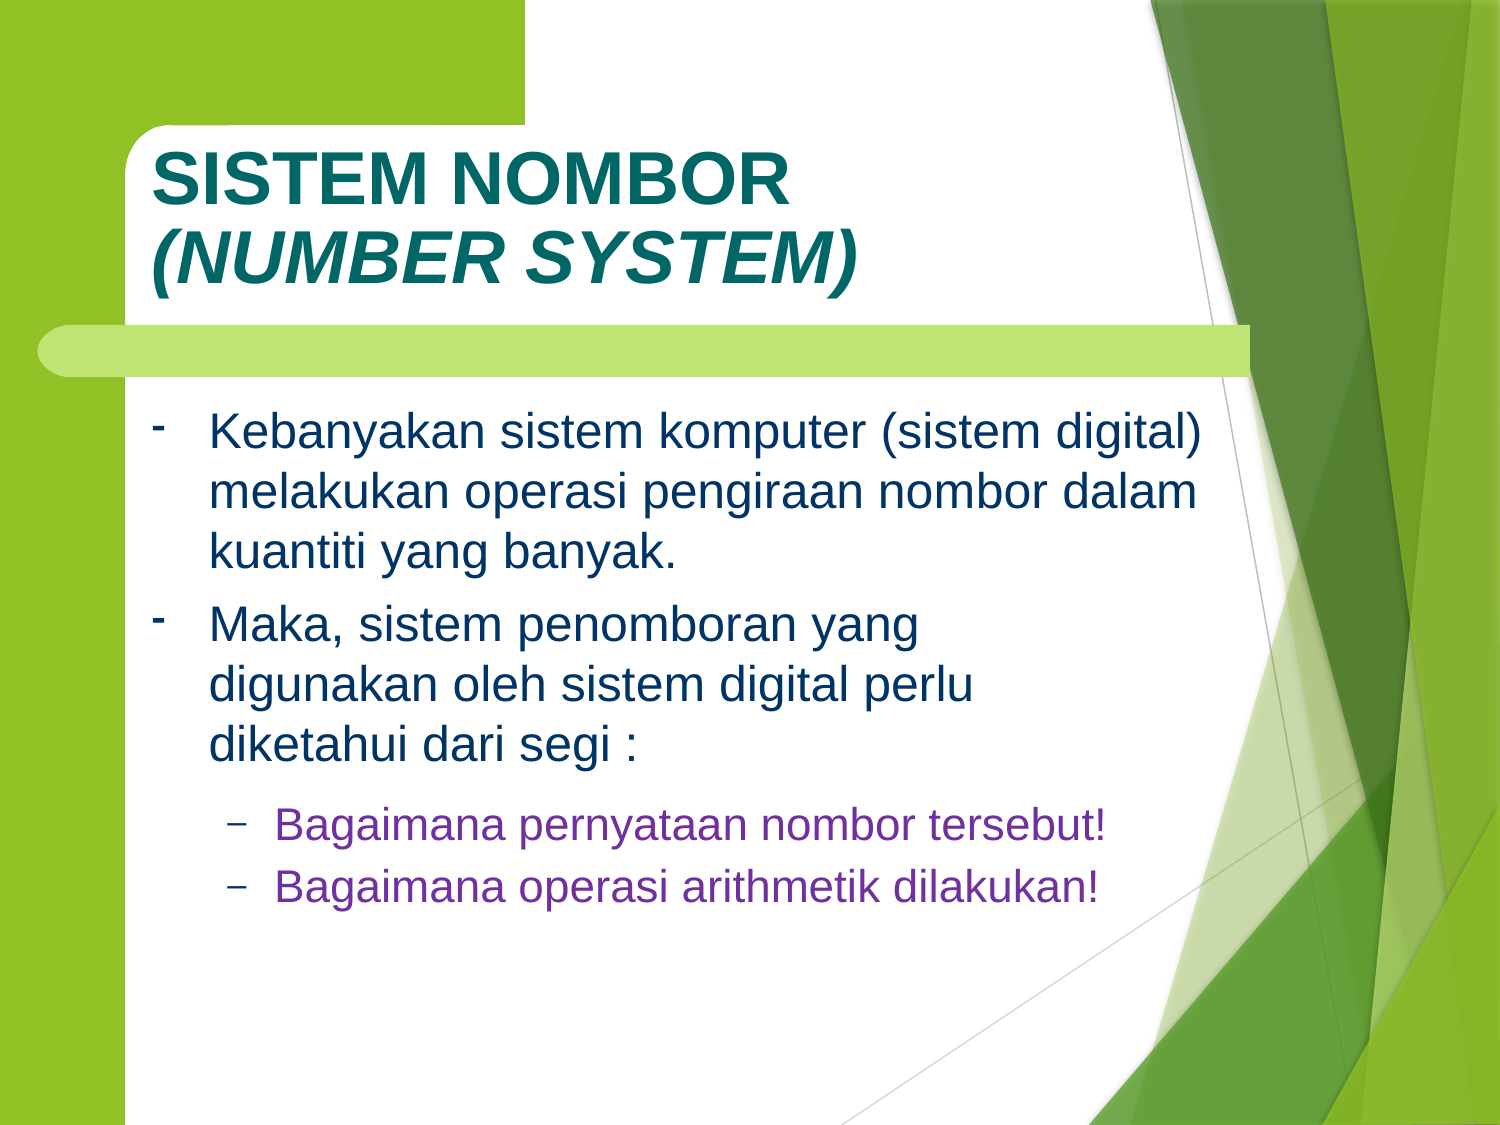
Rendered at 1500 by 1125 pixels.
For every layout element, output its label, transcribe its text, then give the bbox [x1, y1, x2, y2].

text_box Bagaimana pernyataan nombor tersebut! Bagaimana operasi arithmetik dilakukan! [272, 798, 1117, 915]
text_box - [150, 406, 198, 448]
text_box – – [225, 800, 254, 906]
text_box Kebanyakan sistem komputer (sistem digital) melakukan operasi pengiraan nombor dalam kuantiti yang banyak. Maka, sistem penomboran yang digunakan oleh sistem digital perlu diketahui dari segi : [206, 402, 1225, 710]
text_box SISTEM NOMBOR (NUMBER SYSTEM) [149, 137, 1200, 295]
text_box [0, 0, 126, 1125]
text_box [37, 324, 103, 378]
text_box [74, 0, 525, 192]
text_box - [150, 598, 198, 641]
text_box [99, 324, 1250, 377]
